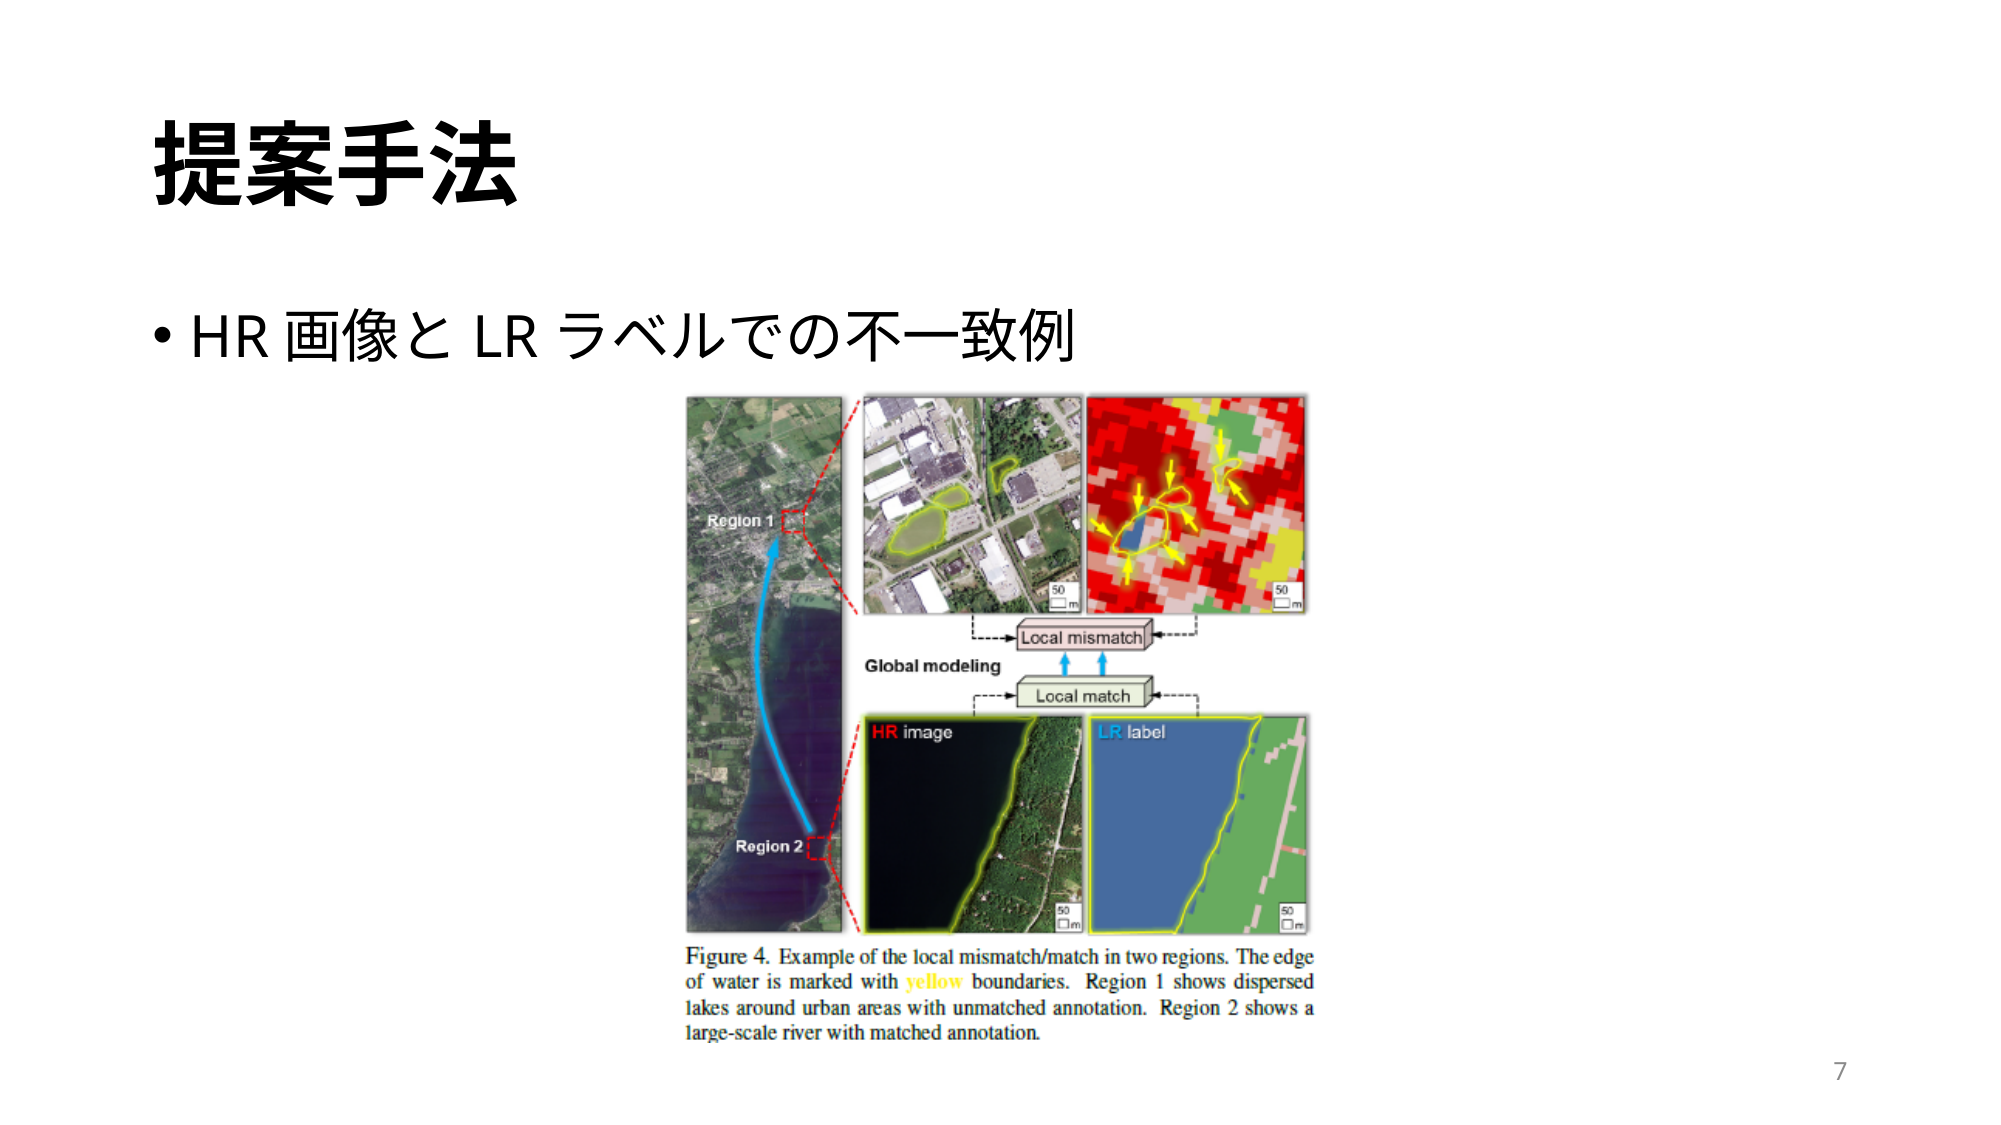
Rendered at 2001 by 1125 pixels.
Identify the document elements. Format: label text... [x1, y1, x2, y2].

picture [672, 389, 1328, 1043]
slide_number 7 [1412, 1042, 1863, 1103]
title 提案手法 [137, 59, 1863, 278]
list HR画像とLRラベルでの不一致例 [137, 299, 1863, 1014]
